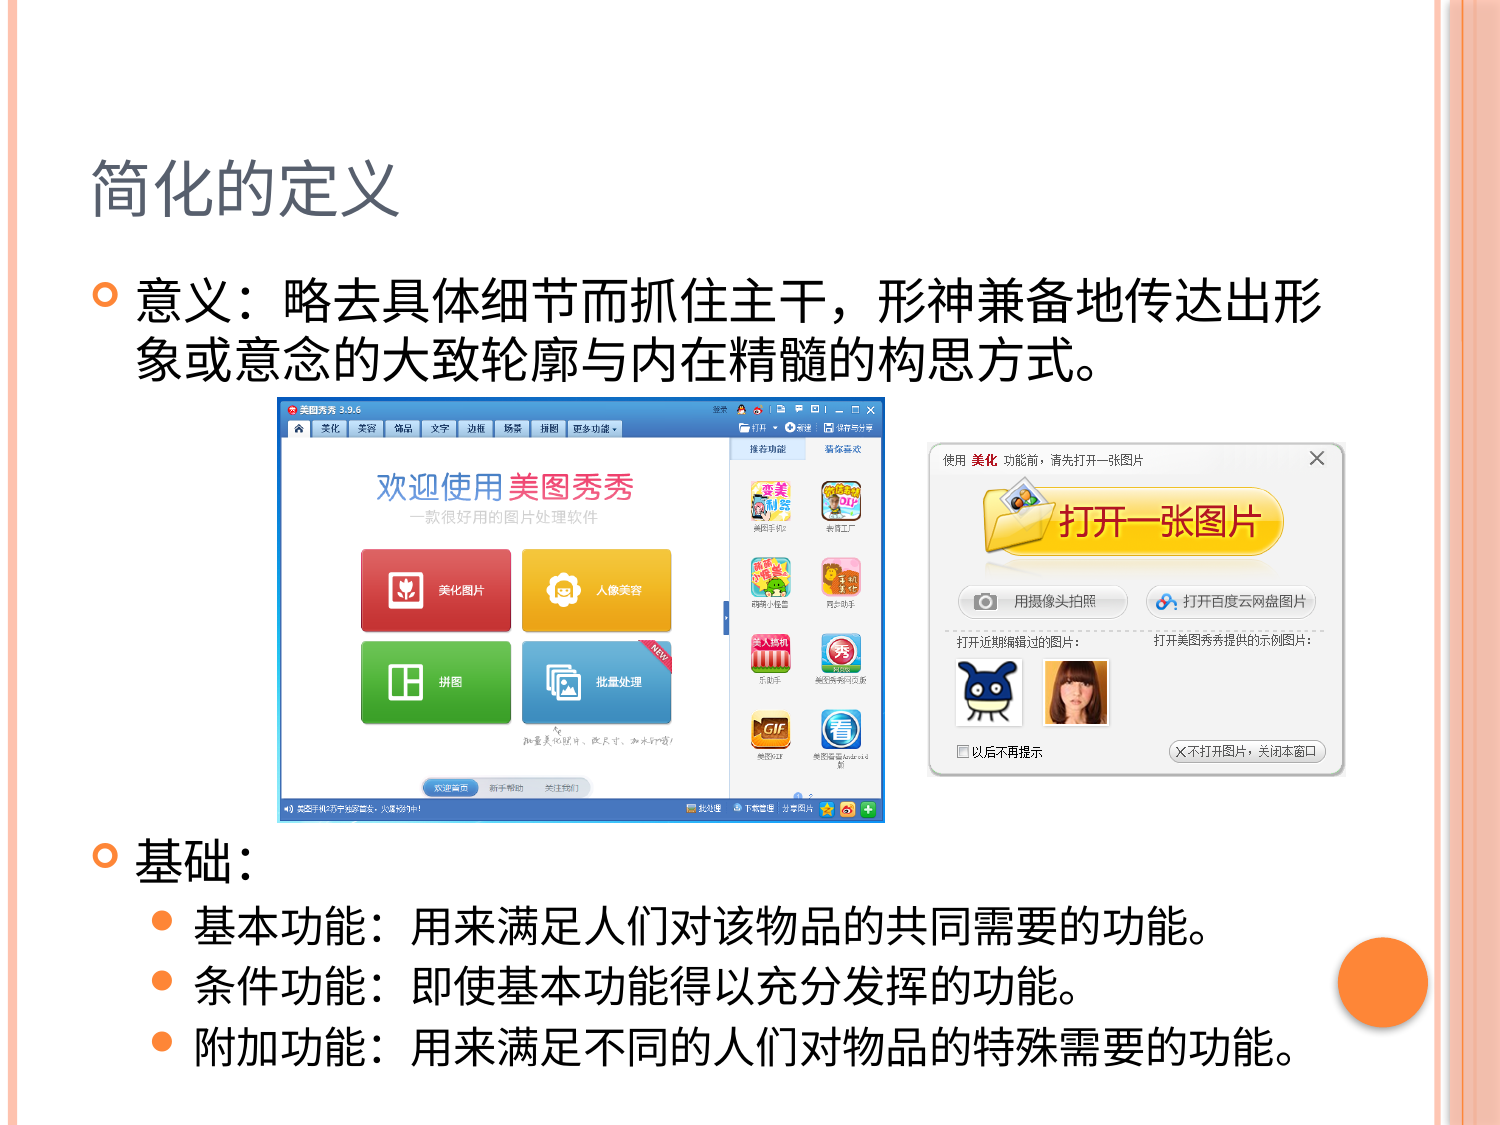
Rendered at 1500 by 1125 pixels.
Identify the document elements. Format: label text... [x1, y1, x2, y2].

list 意义：略去具体细节而抓住主干，形神兼备地传达出形象或意念的大致轮廓与内在精髓的构思方式。 基础： 基本功能：用来满足人们对该物品的共同需要的功能。 条件功能：即使基本功能得以充分发挥的功能。 附加功能：用来满足不同的人们对物品的特殊需要的功能。 [75, 262, 1365, 1083]
picture [276, 396, 886, 823]
title 简化的定义 [75, 45, 1300, 233]
picture [926, 442, 1347, 777]
